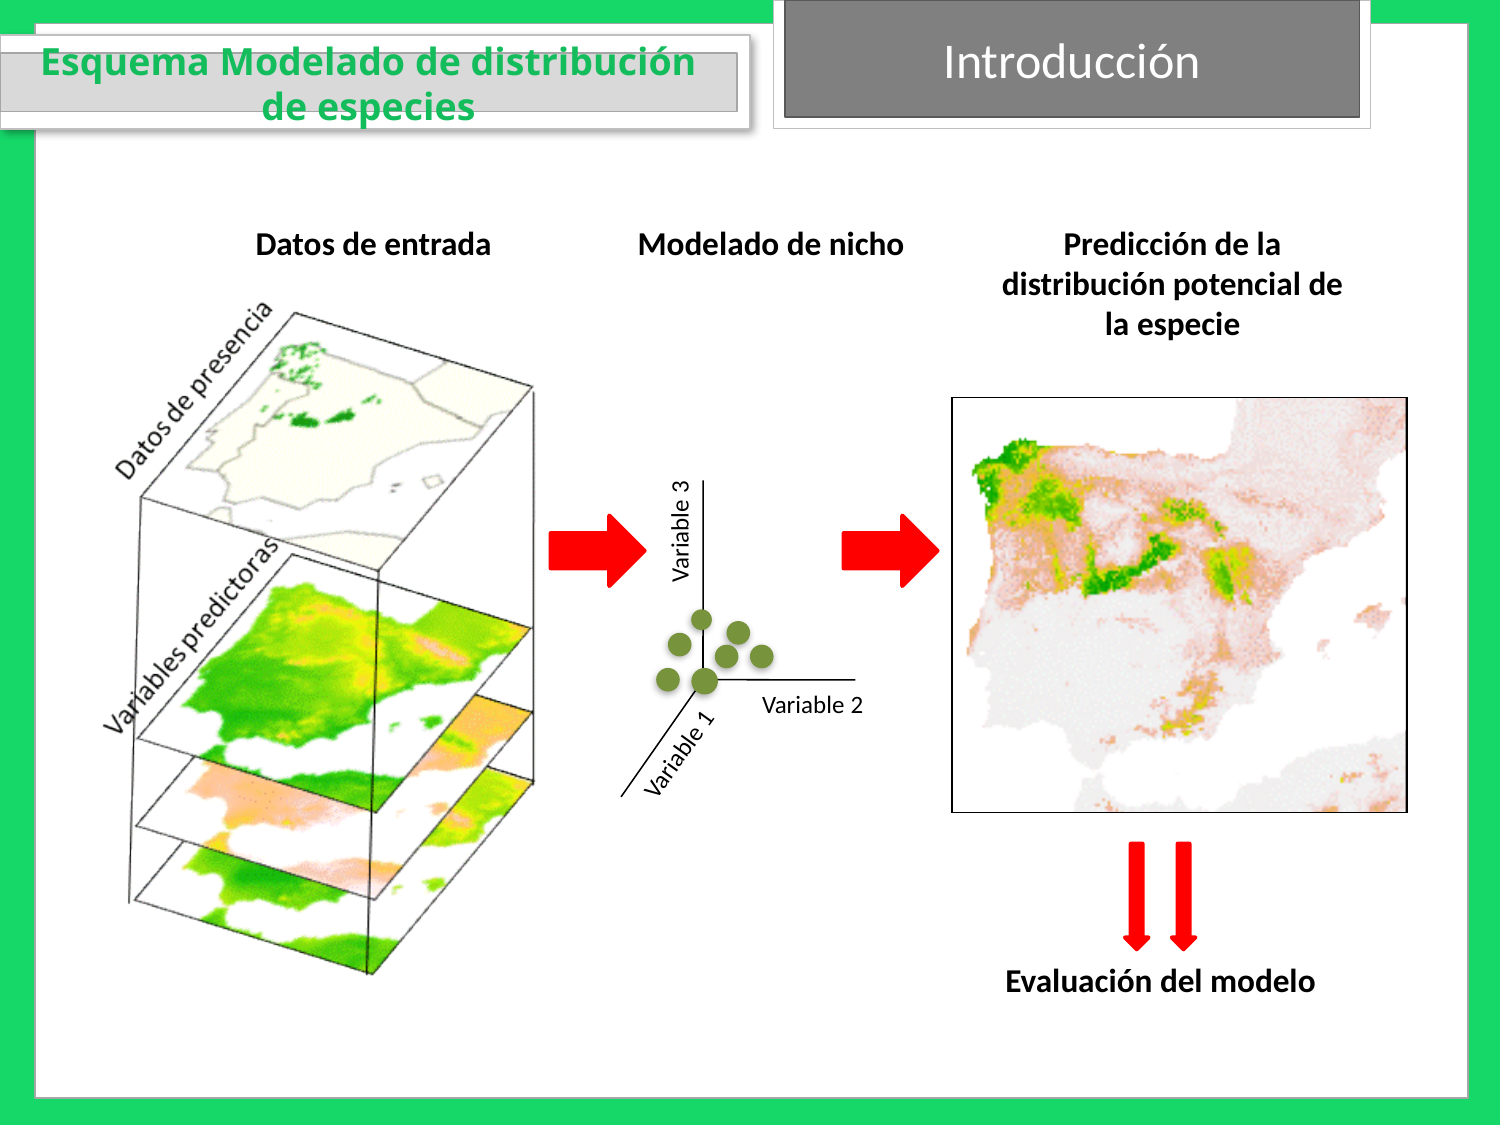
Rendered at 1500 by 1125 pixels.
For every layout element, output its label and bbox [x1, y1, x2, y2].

text_box [0, 34, 751, 130]
picture [952, 398, 1407, 812]
text_box [34, 0, 1469, 1099]
picture [75, 269, 540, 979]
text_box [603, 696, 721, 780]
